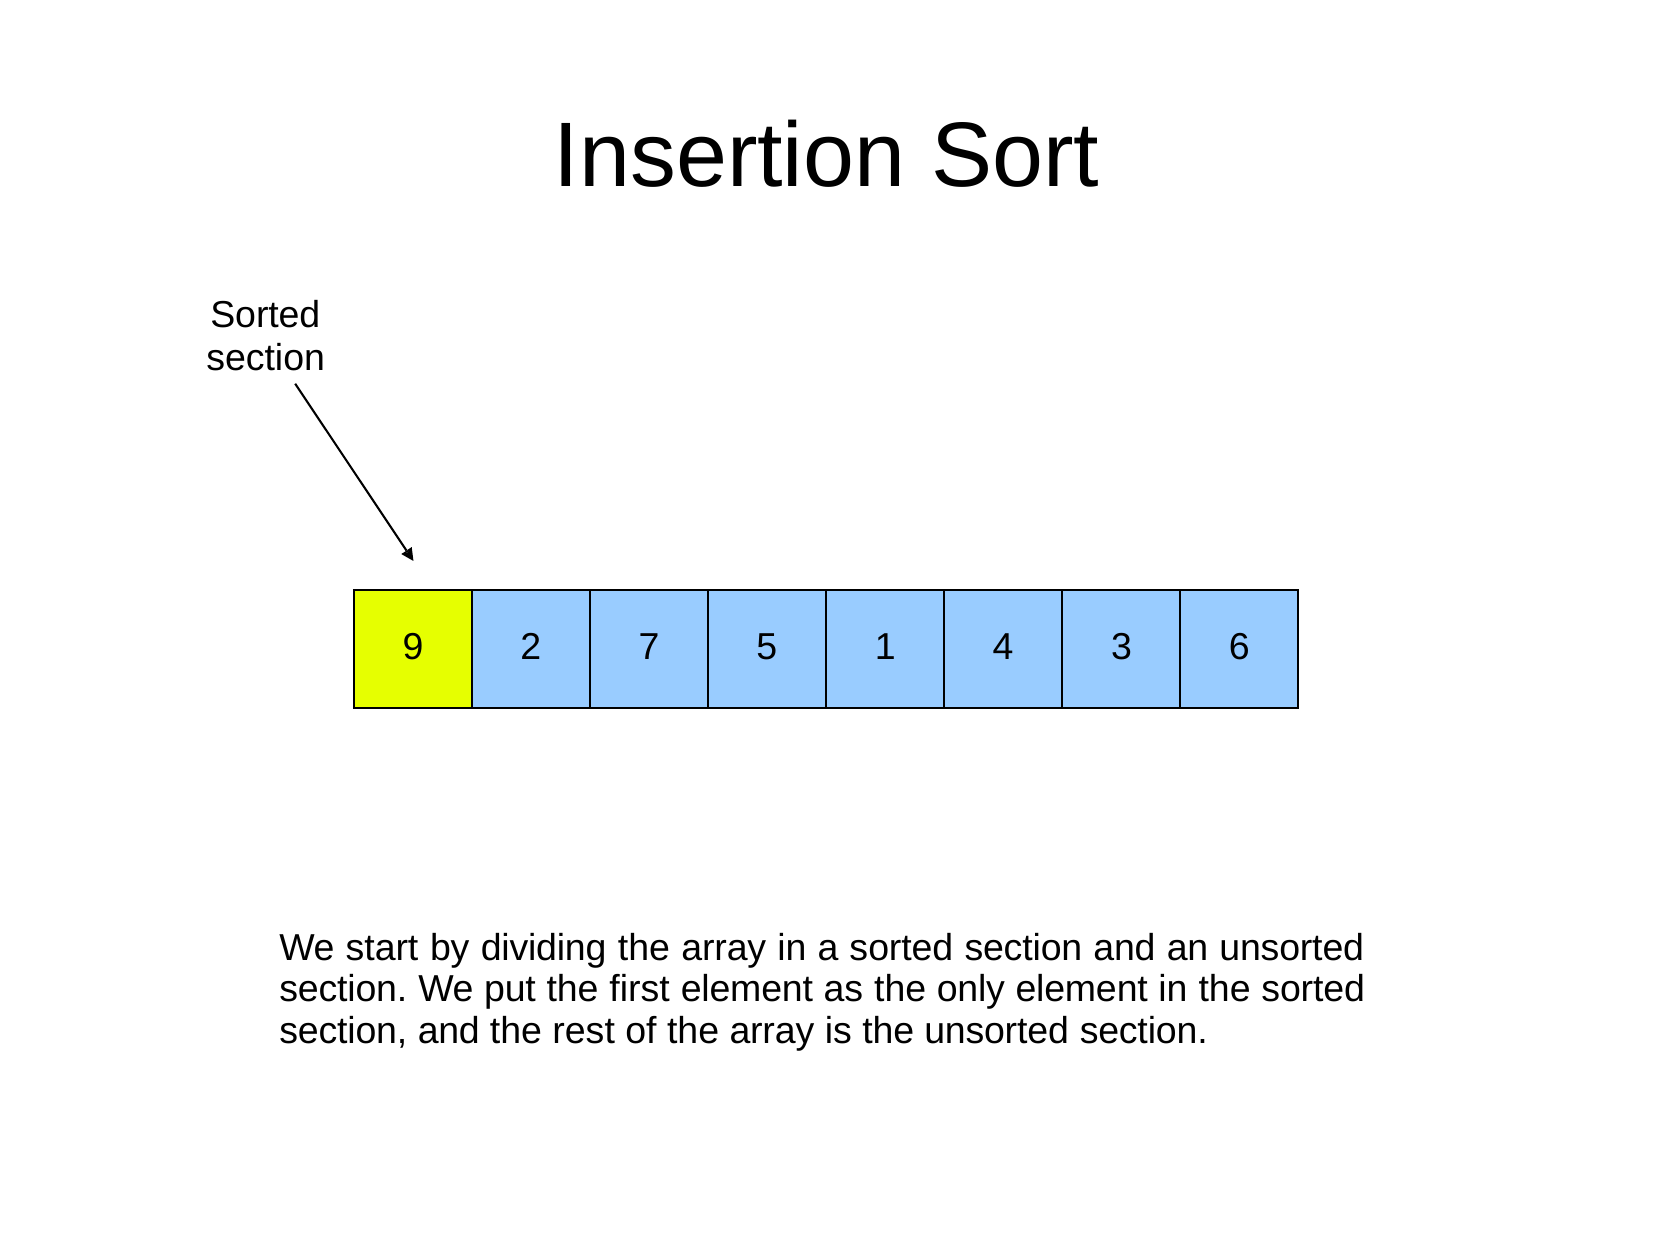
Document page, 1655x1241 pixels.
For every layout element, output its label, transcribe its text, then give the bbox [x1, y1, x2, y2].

text_box Sorted section [204, 288, 328, 378]
table_header 4 [945, 591, 1061, 707]
text_box We start by dividing the array in a sorted section and an unsorted section. We put the first element as the only element in the sorted section, and the rest of the array is the unsorted section. [277, 921, 1377, 1052]
table_header 9 [355, 591, 471, 707]
table_header 1 [827, 591, 943, 707]
table_header 3 [1063, 591, 1179, 707]
table_header 5 [709, 591, 825, 707]
text_box [294, 383, 414, 561]
table_header 2 [473, 591, 589, 707]
table_header 7 [591, 591, 707, 707]
table_header 6 [1181, 591, 1297, 707]
title Insertion Sort [551, 92, 1102, 303]
